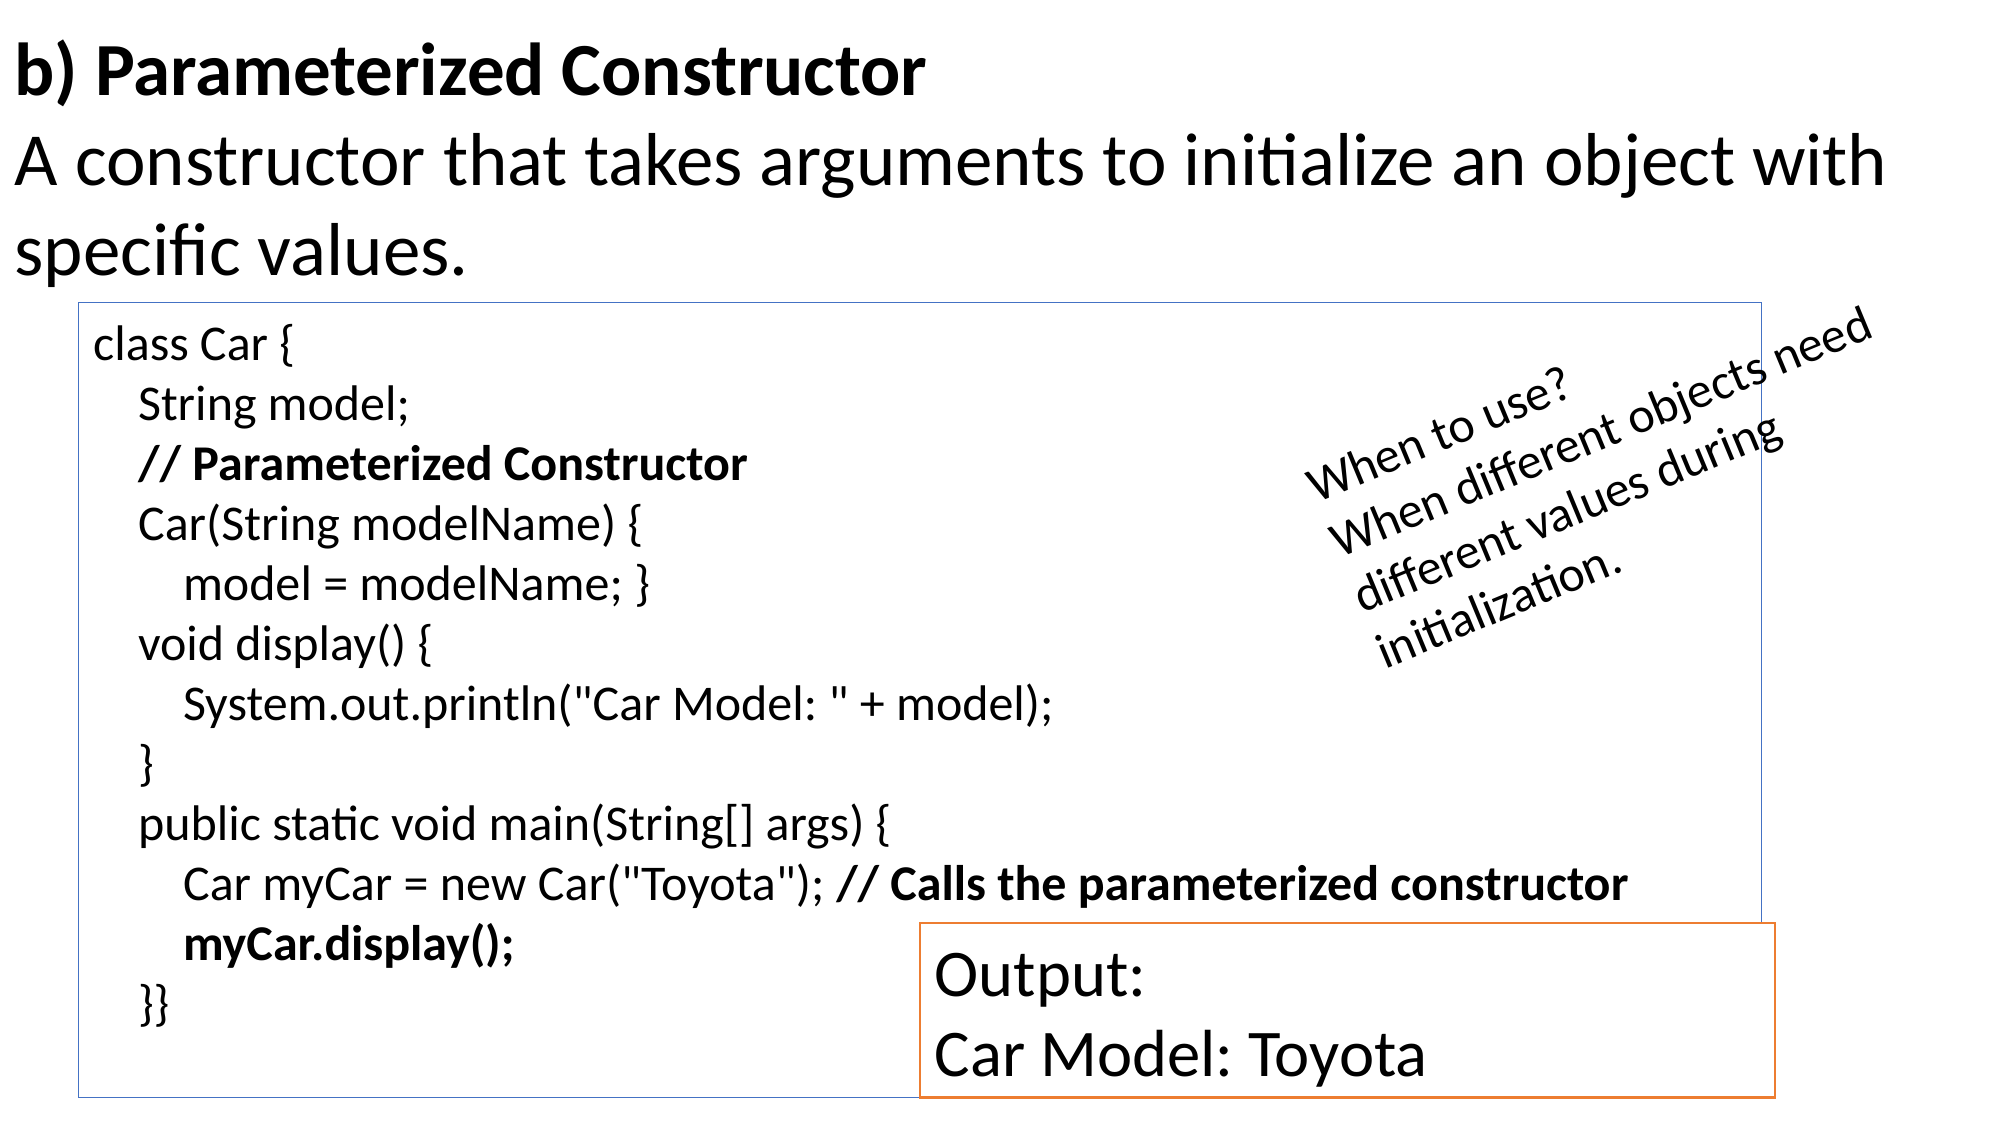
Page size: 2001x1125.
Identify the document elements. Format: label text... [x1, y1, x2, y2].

text_box Output: Car Model: Toyota [919, 922, 1776, 1099]
text_box When to use? When different objects need different values during initialization. [1280, 189, 2000, 692]
text_box class Car { String model; // Parameterized Constructor Car(String modelName) { model = modelName; } void display() { System.out.println("Car Model: " + model); } public static void main(String[] args) { Car myCar = new Car("Toyota"); // Calls the parameterized constructor myCar.display(); }} [78, 302, 1762, 1098]
text_box b) Parameterized Constructor A constructor that takes arguments to initialize an object with specific values. [0, 13, 2000, 299]
